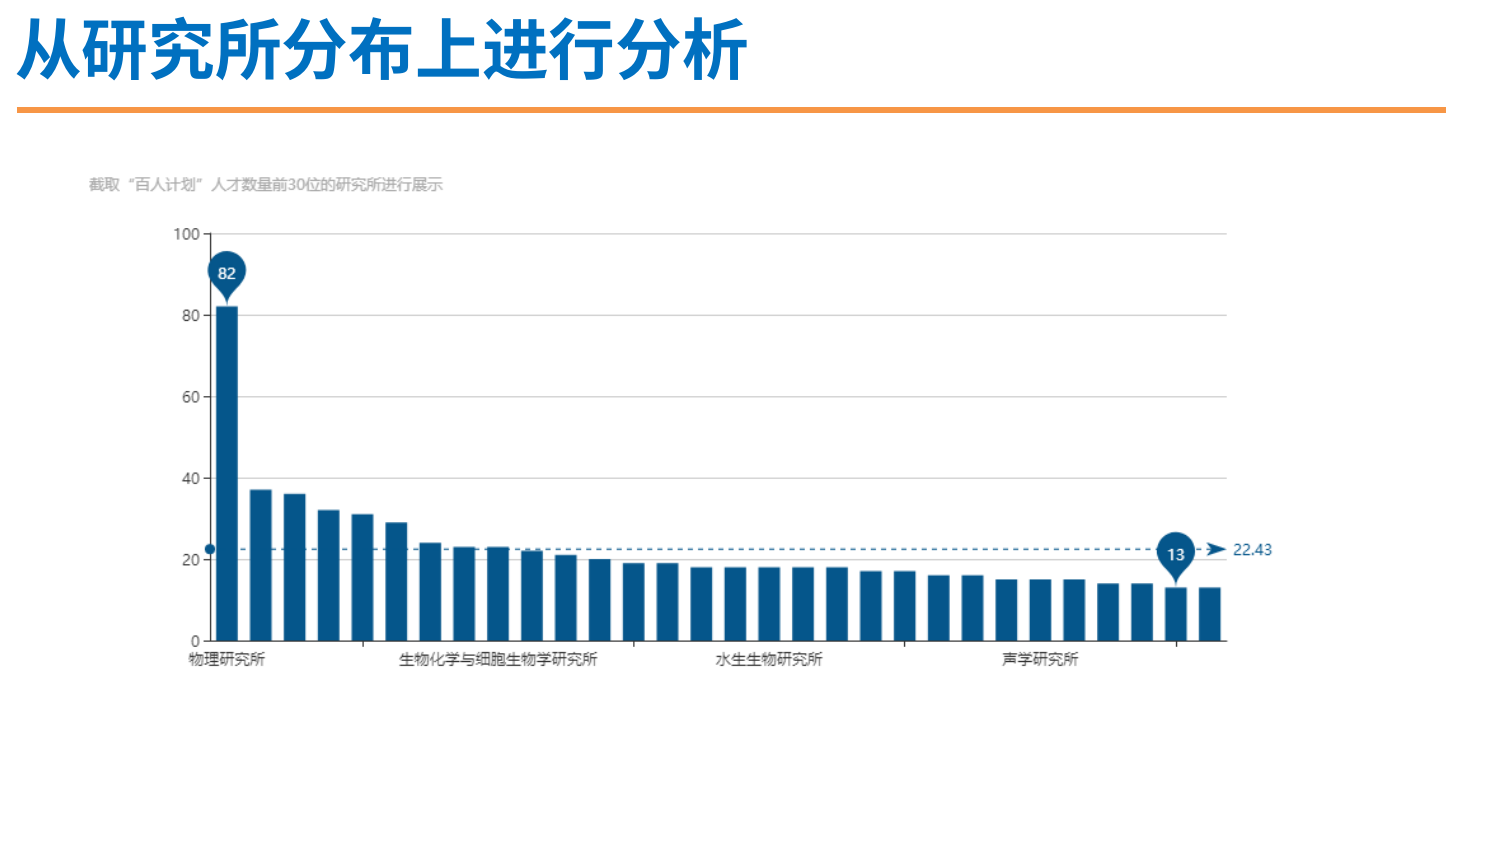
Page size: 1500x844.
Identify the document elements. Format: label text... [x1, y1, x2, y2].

picture [82, 157, 1354, 717]
text_box 从研究所分布上进行分析 [0, 0, 1500, 95]
text_box [58, 133, 1442, 844]
